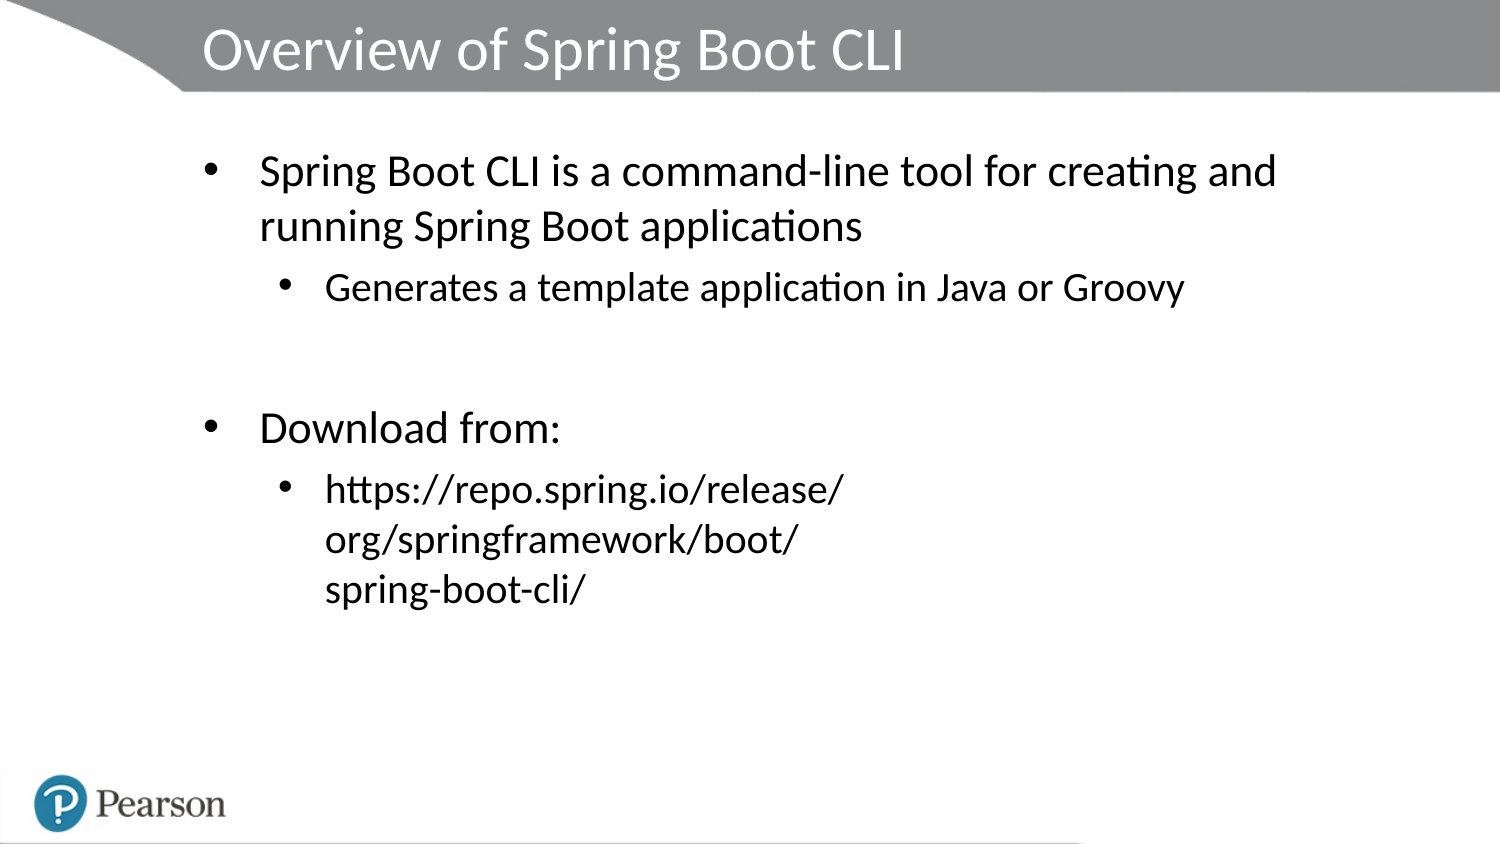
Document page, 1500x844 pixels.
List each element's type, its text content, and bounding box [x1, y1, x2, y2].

picture [0, 0, 1500, 844]
title Overview of Spring Boot CLI [187, 0, 1426, 93]
list Spring Boot CLI is a command-line tool for creating and running Spring Boot applications Generates a template application in Java or Groovy Download from: https://repo.spring.io/release/ org/springframework/boot/ spring-boot-cli/ [188, 133, 1425, 716]
